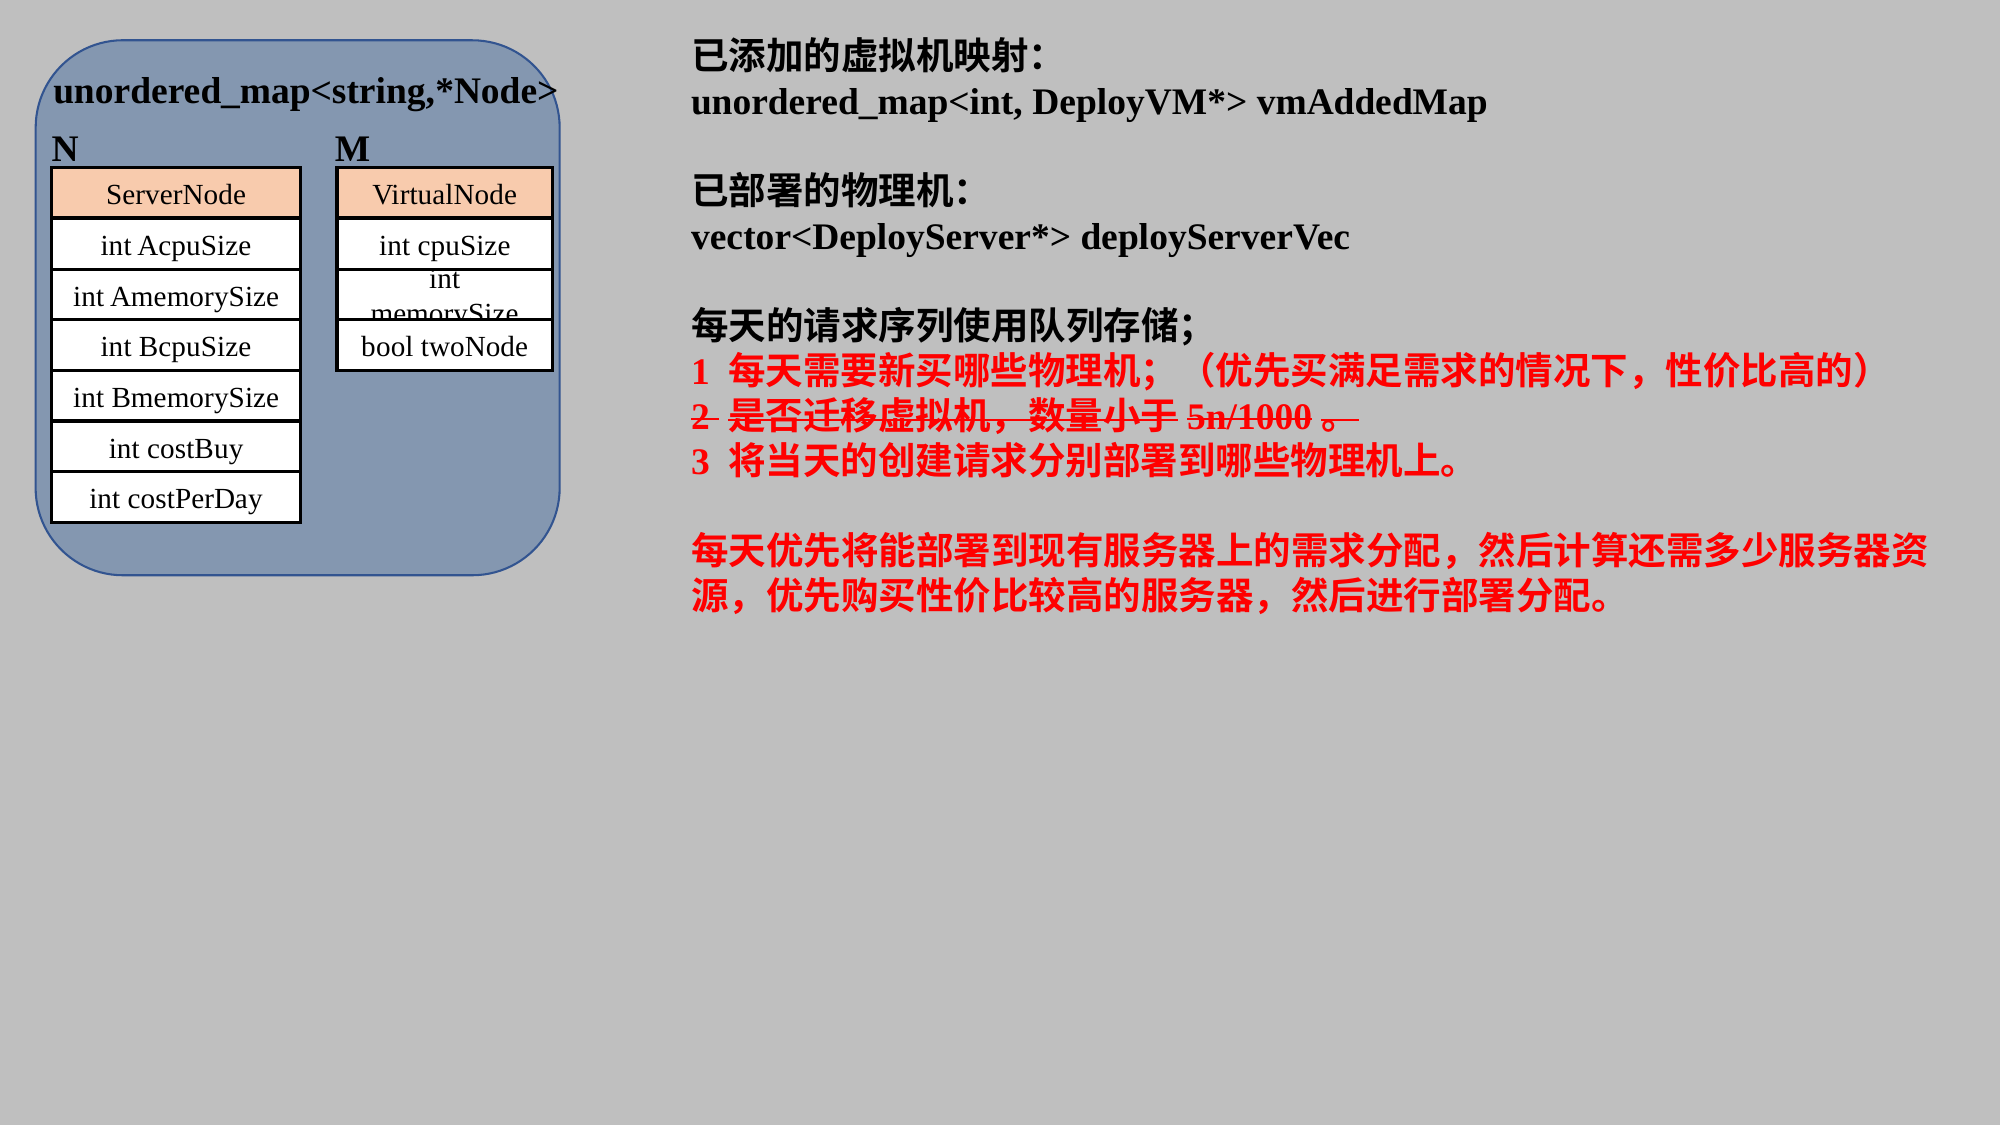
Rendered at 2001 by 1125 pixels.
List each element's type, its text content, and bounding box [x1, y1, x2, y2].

text_box int cpuSize [336, 218, 554, 268]
text_box int BcpuSize [51, 319, 302, 369]
text_box int memorySize [336, 268, 554, 319]
text_box 已添加的虚拟机映射： unordered_map<int, DeployVM*> vmAddedMap 已部署的物理机： vector<DeployServer*> deployServerVec 每天的请求序列使用队列存储； 1 每天需要新买哪些物理机；（优先买满足需求的情况下，性价比高的） 2 是否迁移虚拟机，数量小于5n/1000。 3 将当天的创建请求分别部署到哪些物理机上。 每天优先将能部署到现有服务器上的需求分配，然后计算还需多少服务器资源，优先购买性价比较高的服务器，然后进行部署分配。 [676, 25, 1965, 625]
text_box [68, 39, 527, 58]
text_box int AcpuSize [51, 218, 302, 268]
text_box VirtualNode [336, 166, 554, 218]
text_box bool twoNode [336, 319, 554, 371]
text_box [34, 103, 561, 577]
text_box int AmemorySize [51, 268, 302, 319]
text_box M [320, 119, 386, 177]
text_box N [36, 116, 94, 177]
text_box int costPerDay [51, 471, 302, 523]
text_box ServerNode [51, 166, 302, 218]
text_box int costBuy [51, 422, 302, 471]
text_box unordered_map<string,*Node> [38, 58, 574, 119]
text_box int BmemorySize [51, 369, 302, 422]
